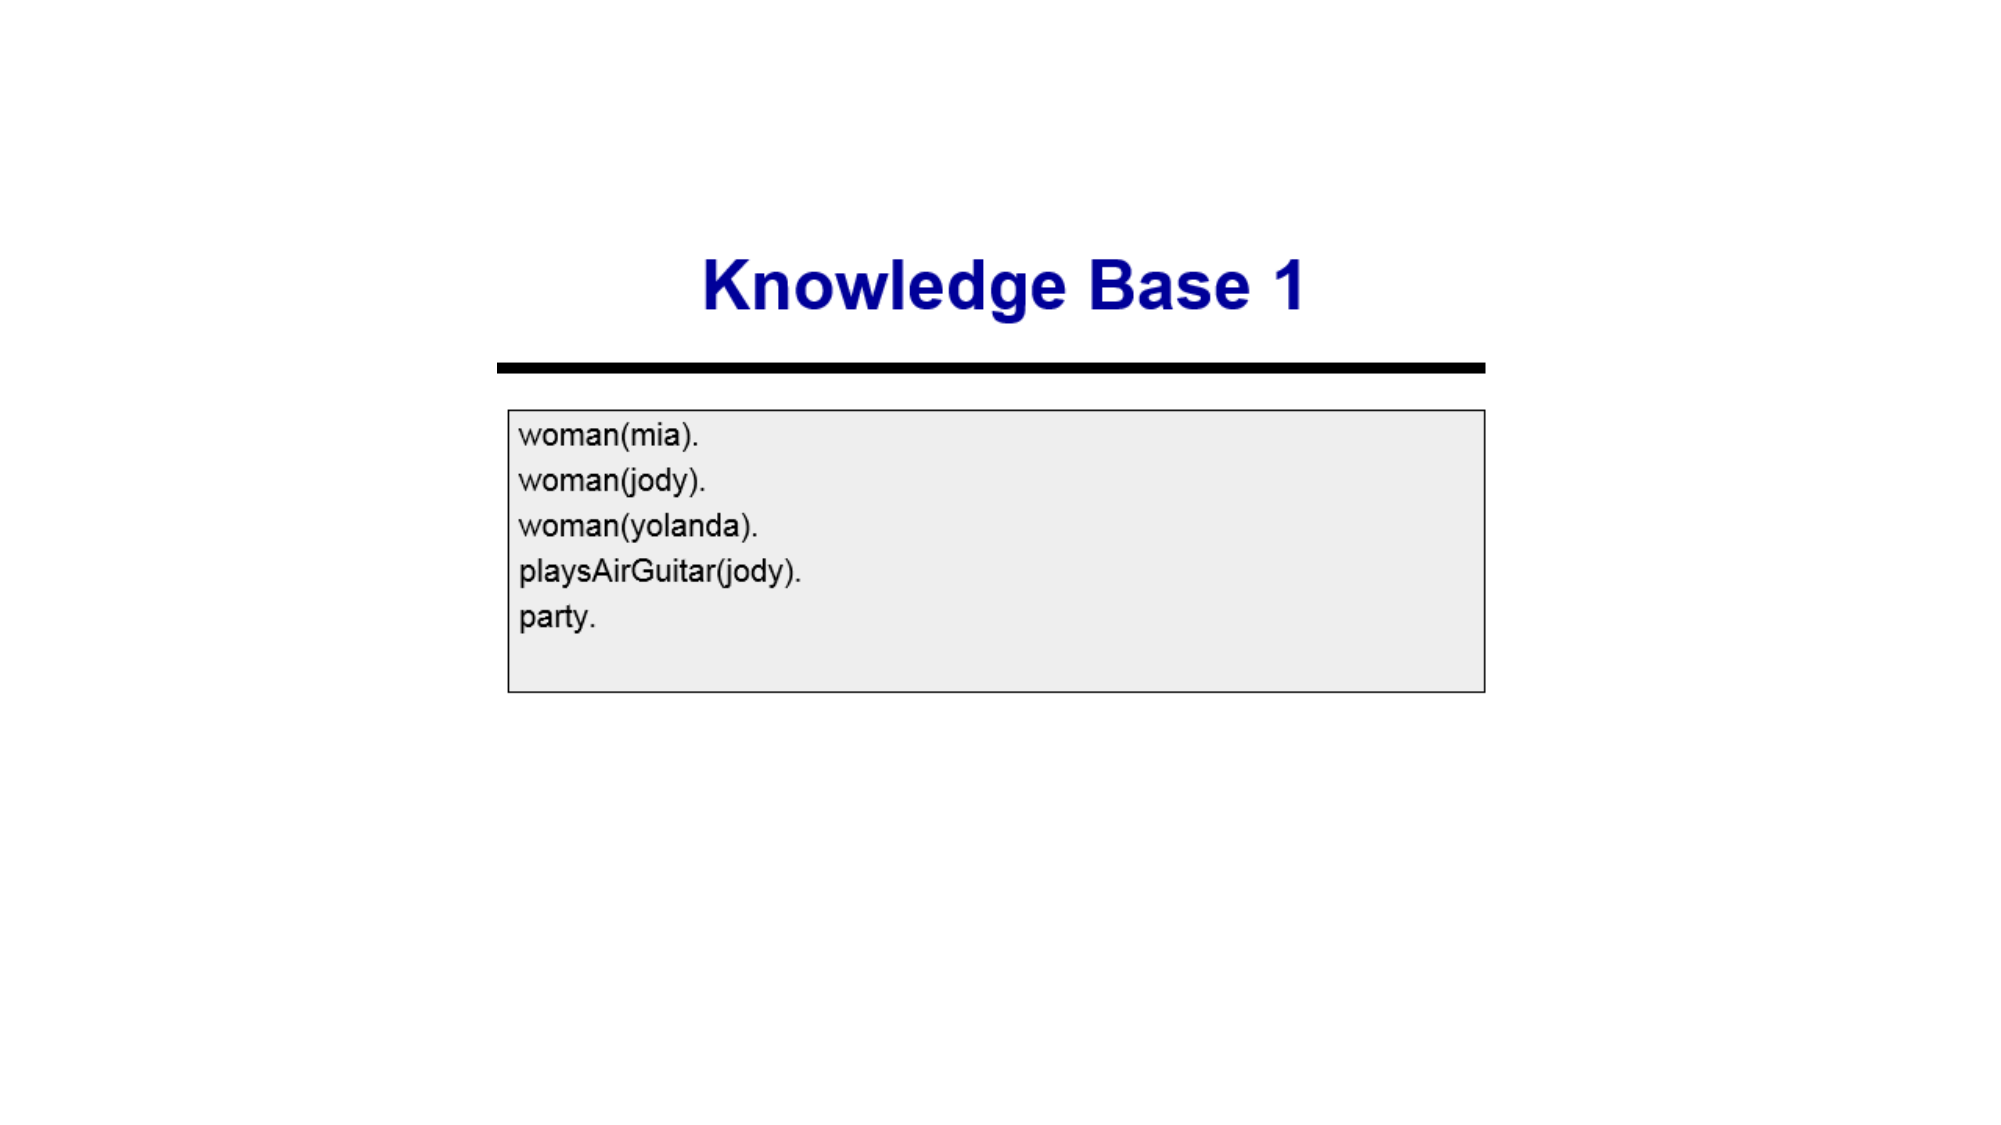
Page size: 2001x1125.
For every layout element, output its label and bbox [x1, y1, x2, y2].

picture [497, 211, 1503, 914]
